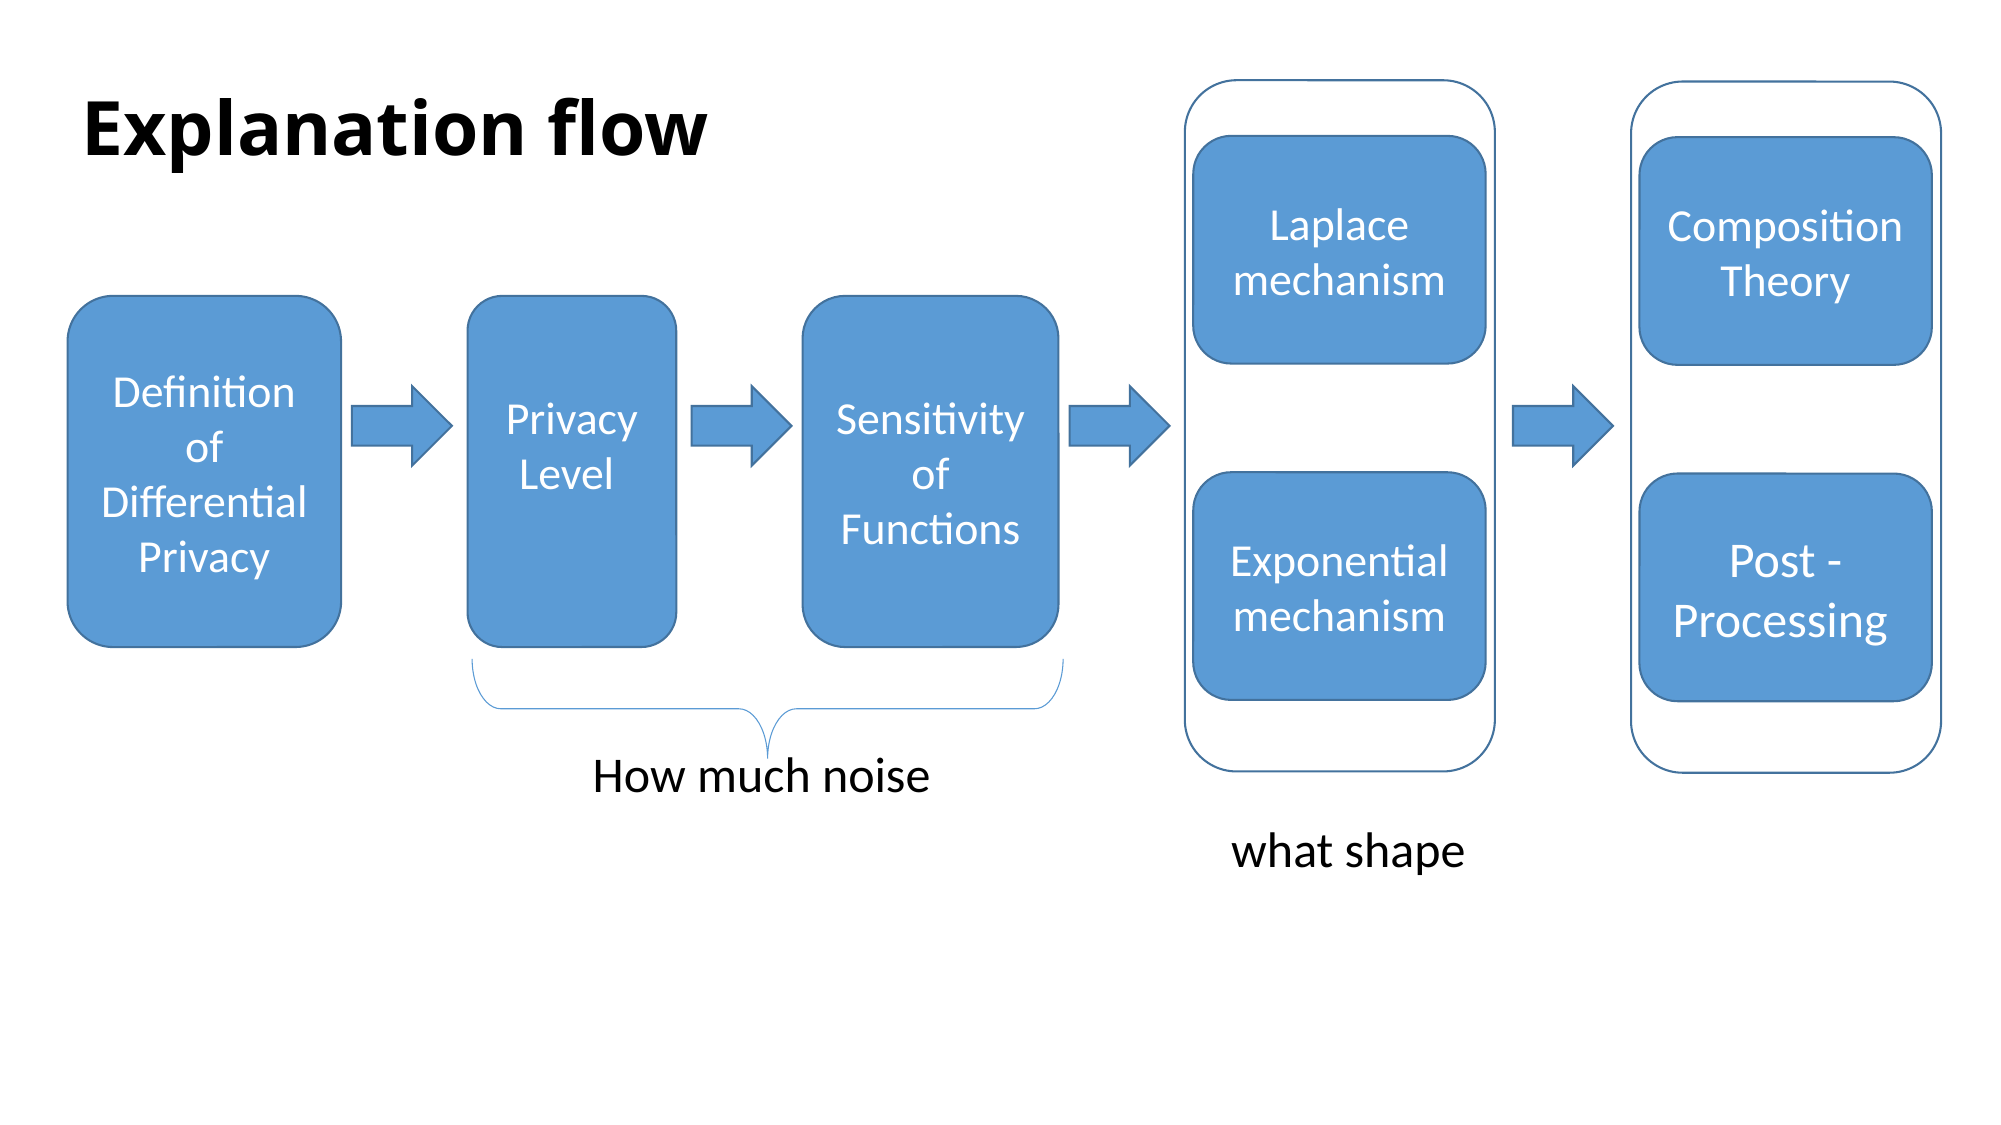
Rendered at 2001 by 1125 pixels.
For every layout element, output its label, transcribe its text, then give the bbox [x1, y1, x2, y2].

text_box Definition of Differential Privacy [66, 294, 343, 649]
text_box [350, 383, 454, 469]
title Explanation flow [66, 58, 1795, 203]
text_box Sensitivity of Functions [801, 294, 1060, 649]
text_box How much noise [578, 734, 957, 810]
text_box [471, 658, 1064, 734]
text_box [1068, 383, 1172, 469]
text_box what shape [1216, 810, 1481, 886]
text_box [1184, 80, 1495, 772]
text_box [1511, 383, 1615, 469]
text_box [690, 383, 793, 469]
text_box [1631, 81, 1942, 773]
